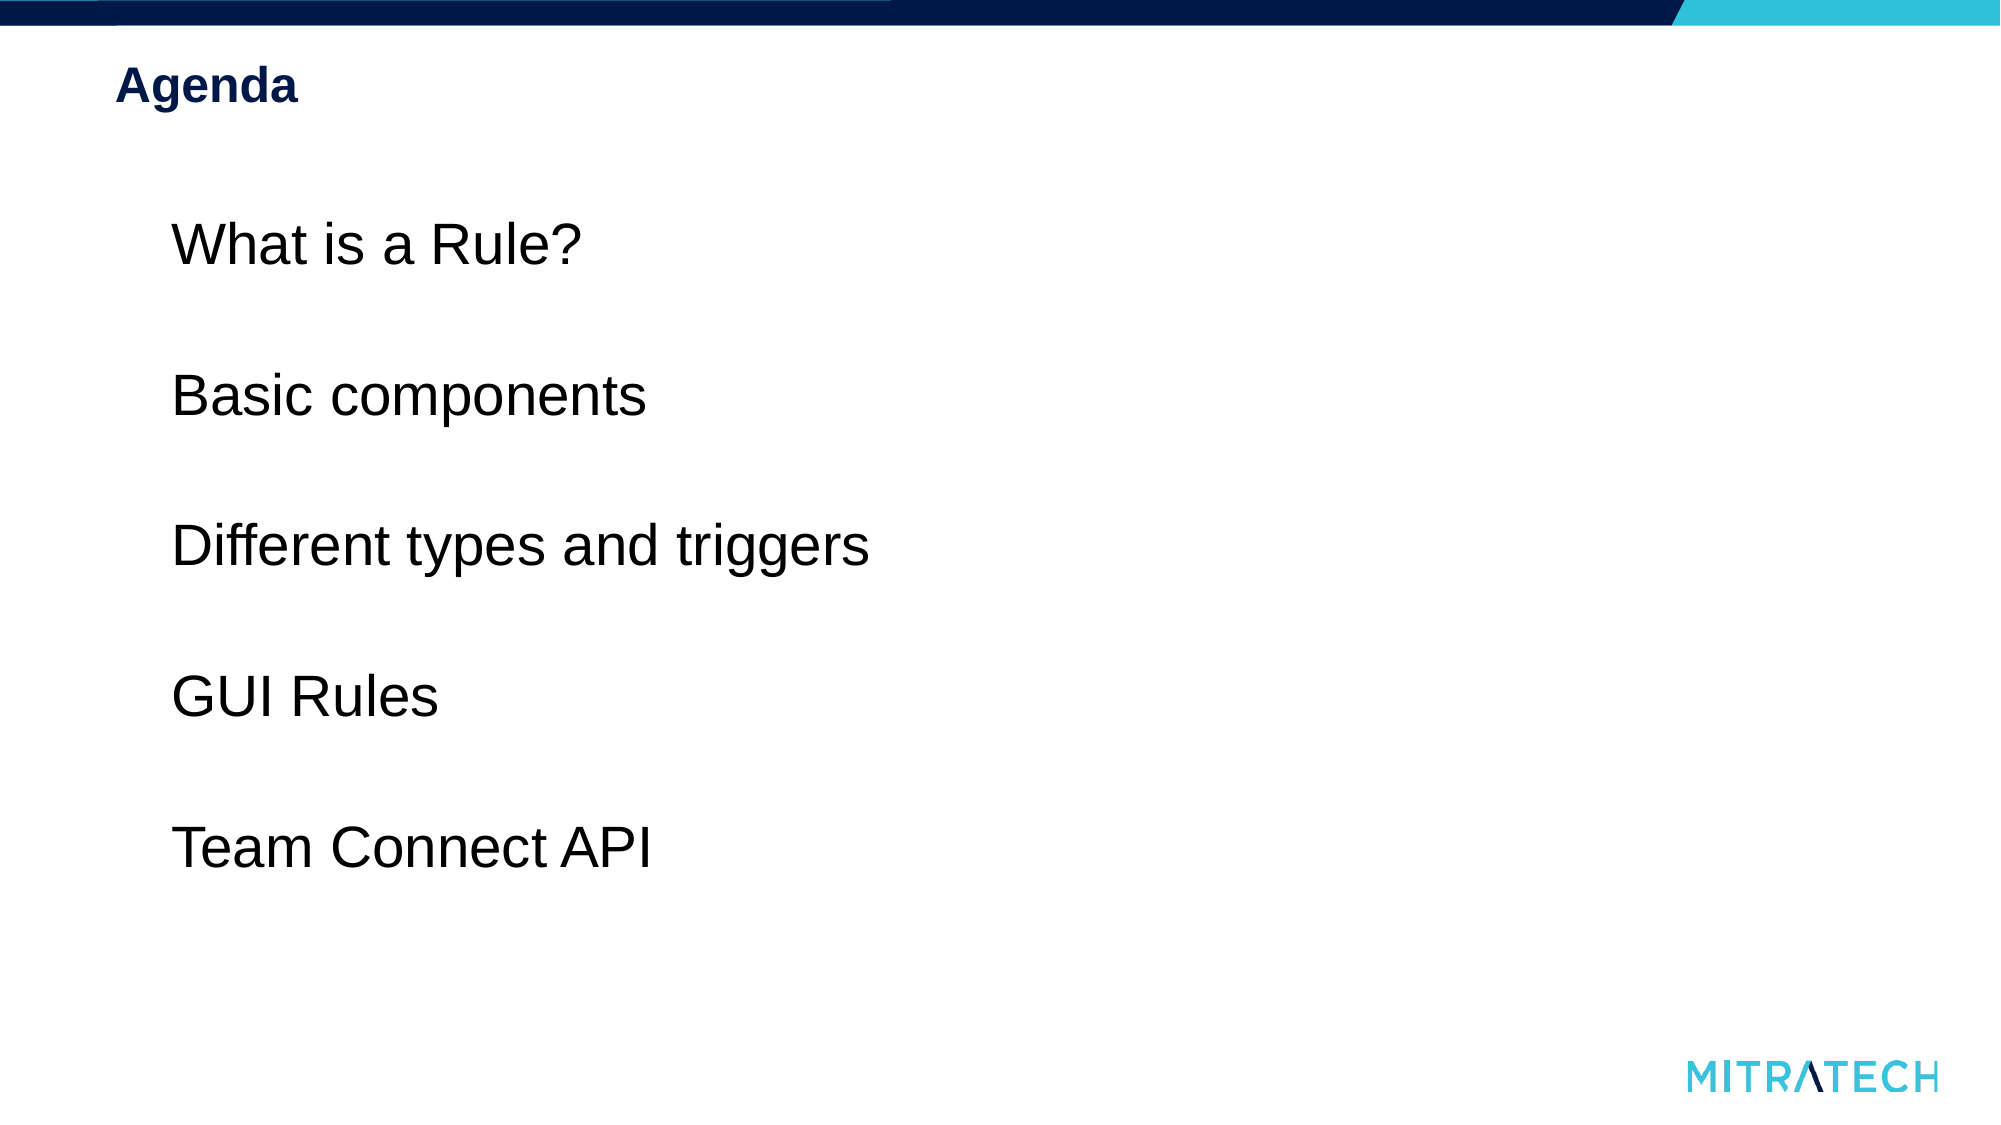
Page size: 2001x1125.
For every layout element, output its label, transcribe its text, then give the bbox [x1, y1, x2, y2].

list What is a Rule? Basic components Different types and triggers GUI Rules Team Connect API [99, 199, 1900, 950]
title Agenda [99, 44, 1694, 132]
